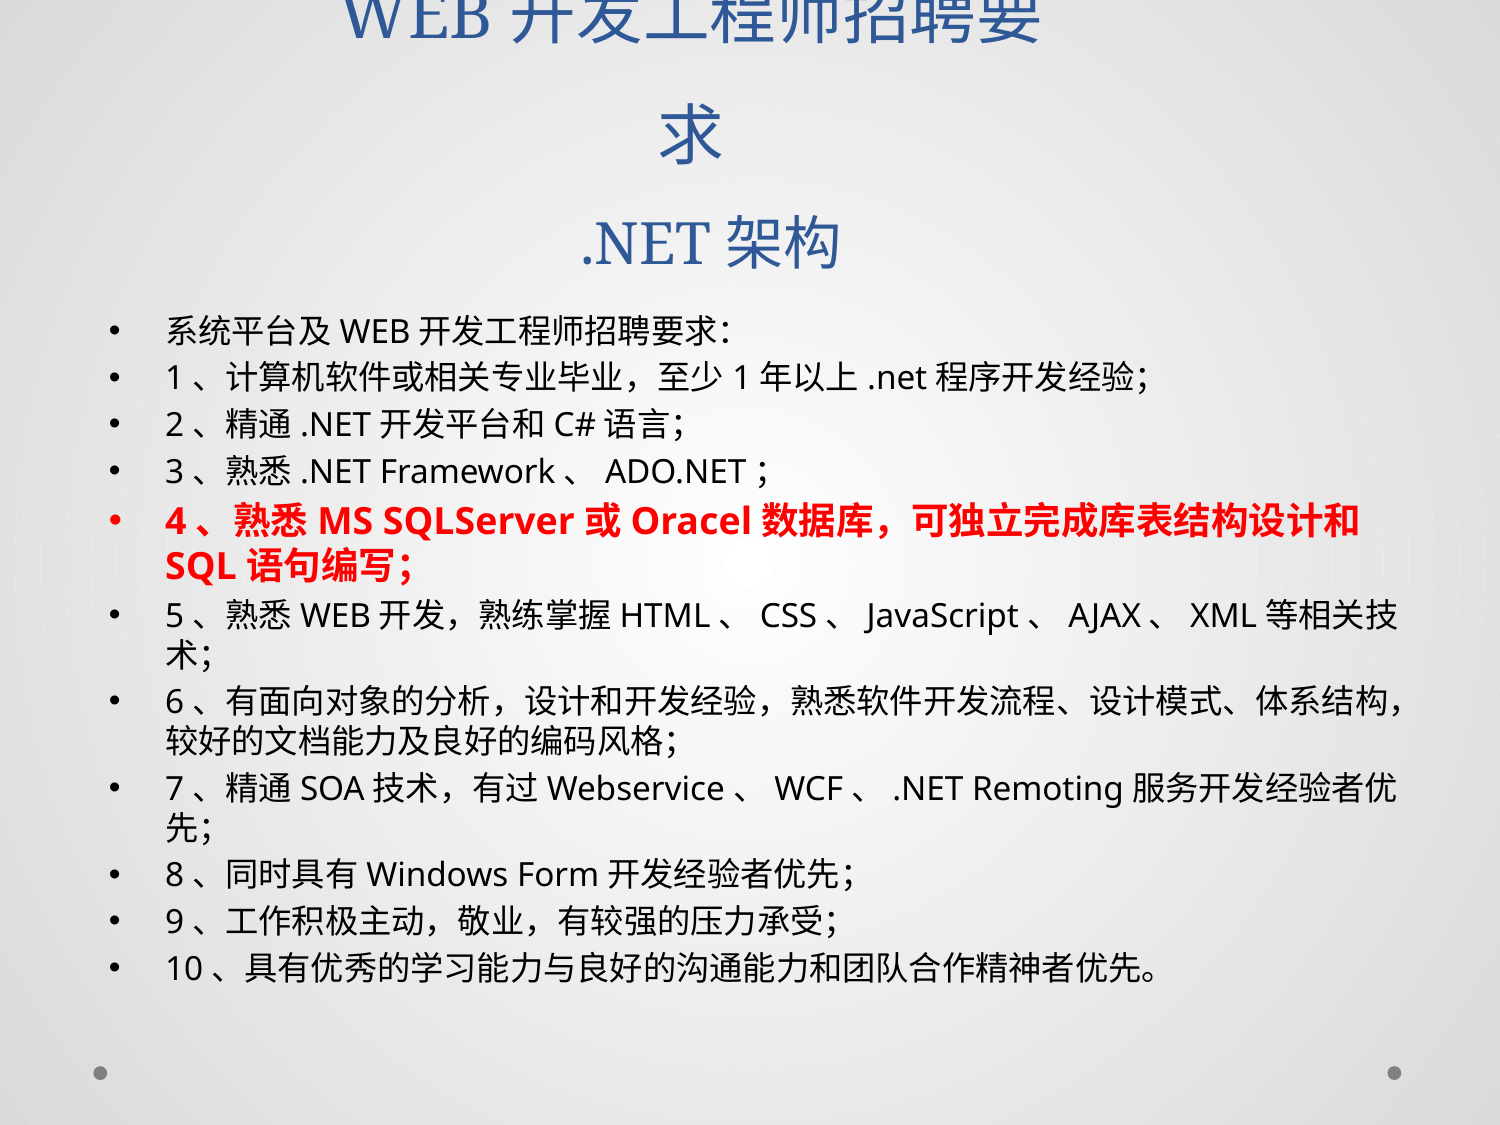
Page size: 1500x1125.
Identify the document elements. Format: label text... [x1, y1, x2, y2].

list 系统平台及WEB开发工程师招聘要求： 1、计算机软件或相关专业毕业，至少1年以上.net程序开发经验； 2、精通.NET开发平台和C#语言； 3、熟悉.NET Framework、ADO.NET； 4、熟悉MS SQLServer或Oracel数据库，可独立完成库表结构设计和SQL语句编写； 5、熟悉WEB开发，熟练掌握HTML、CSS、JavaScript、AJAX、XML等相关技术； 6、有面向对象的分析，设计和开发经验，熟悉软件开发流程、设计模式、体系结构，较好的文档能力及良好的编码风格； 7、精通SOA技术，有过Webservice、WCF、.NET Remoting服务开发经验者优先； 8、同时具有Windows Form开发经验者优先； 9、工作积极主动，敬业，有较强的压力承受； 10、具有优秀的学习能力与良好的沟通能力和团队合作精神者优先。 [94, 302, 1441, 988]
text_box .NET架构 [88, 170, 1334, 284]
title WEB开发工程师招聘要求 [301, 62, 1081, 170]
